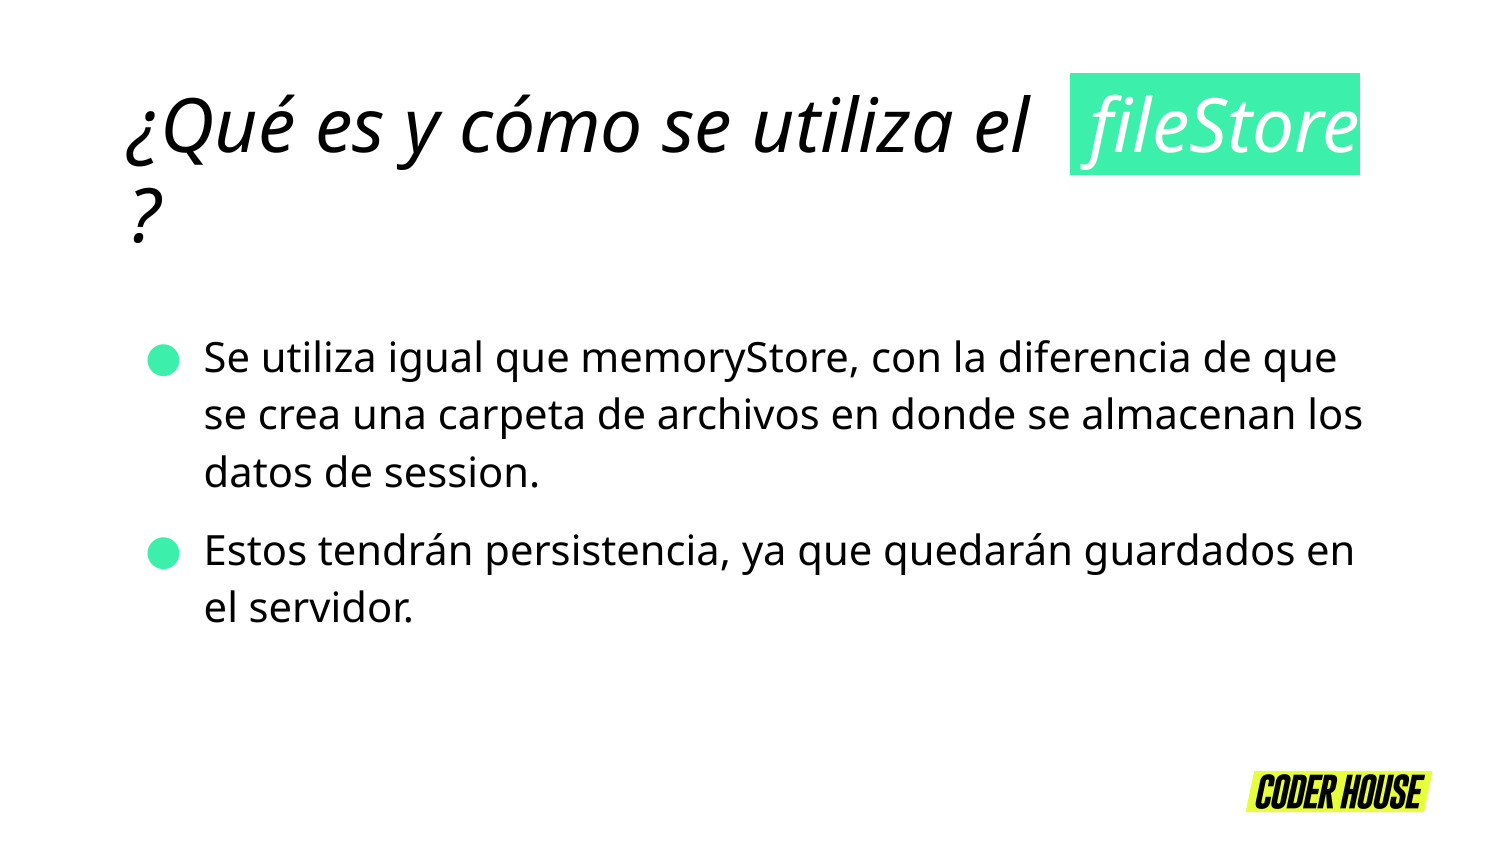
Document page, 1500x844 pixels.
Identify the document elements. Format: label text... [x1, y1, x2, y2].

text_box Se utiliza igual que memoryStore, con la diferencia de que se crea una carpeta de archivos en donde se almacenan los datos de session. Estos tendrán persistencia, ya que quedarán guardados en el servidor. [113, 307, 1407, 536]
picture [1241, 764, 1437, 819]
text_box ¿Qué es y cómo se utiliza el .fileStore ? [113, 62, 1387, 188]
